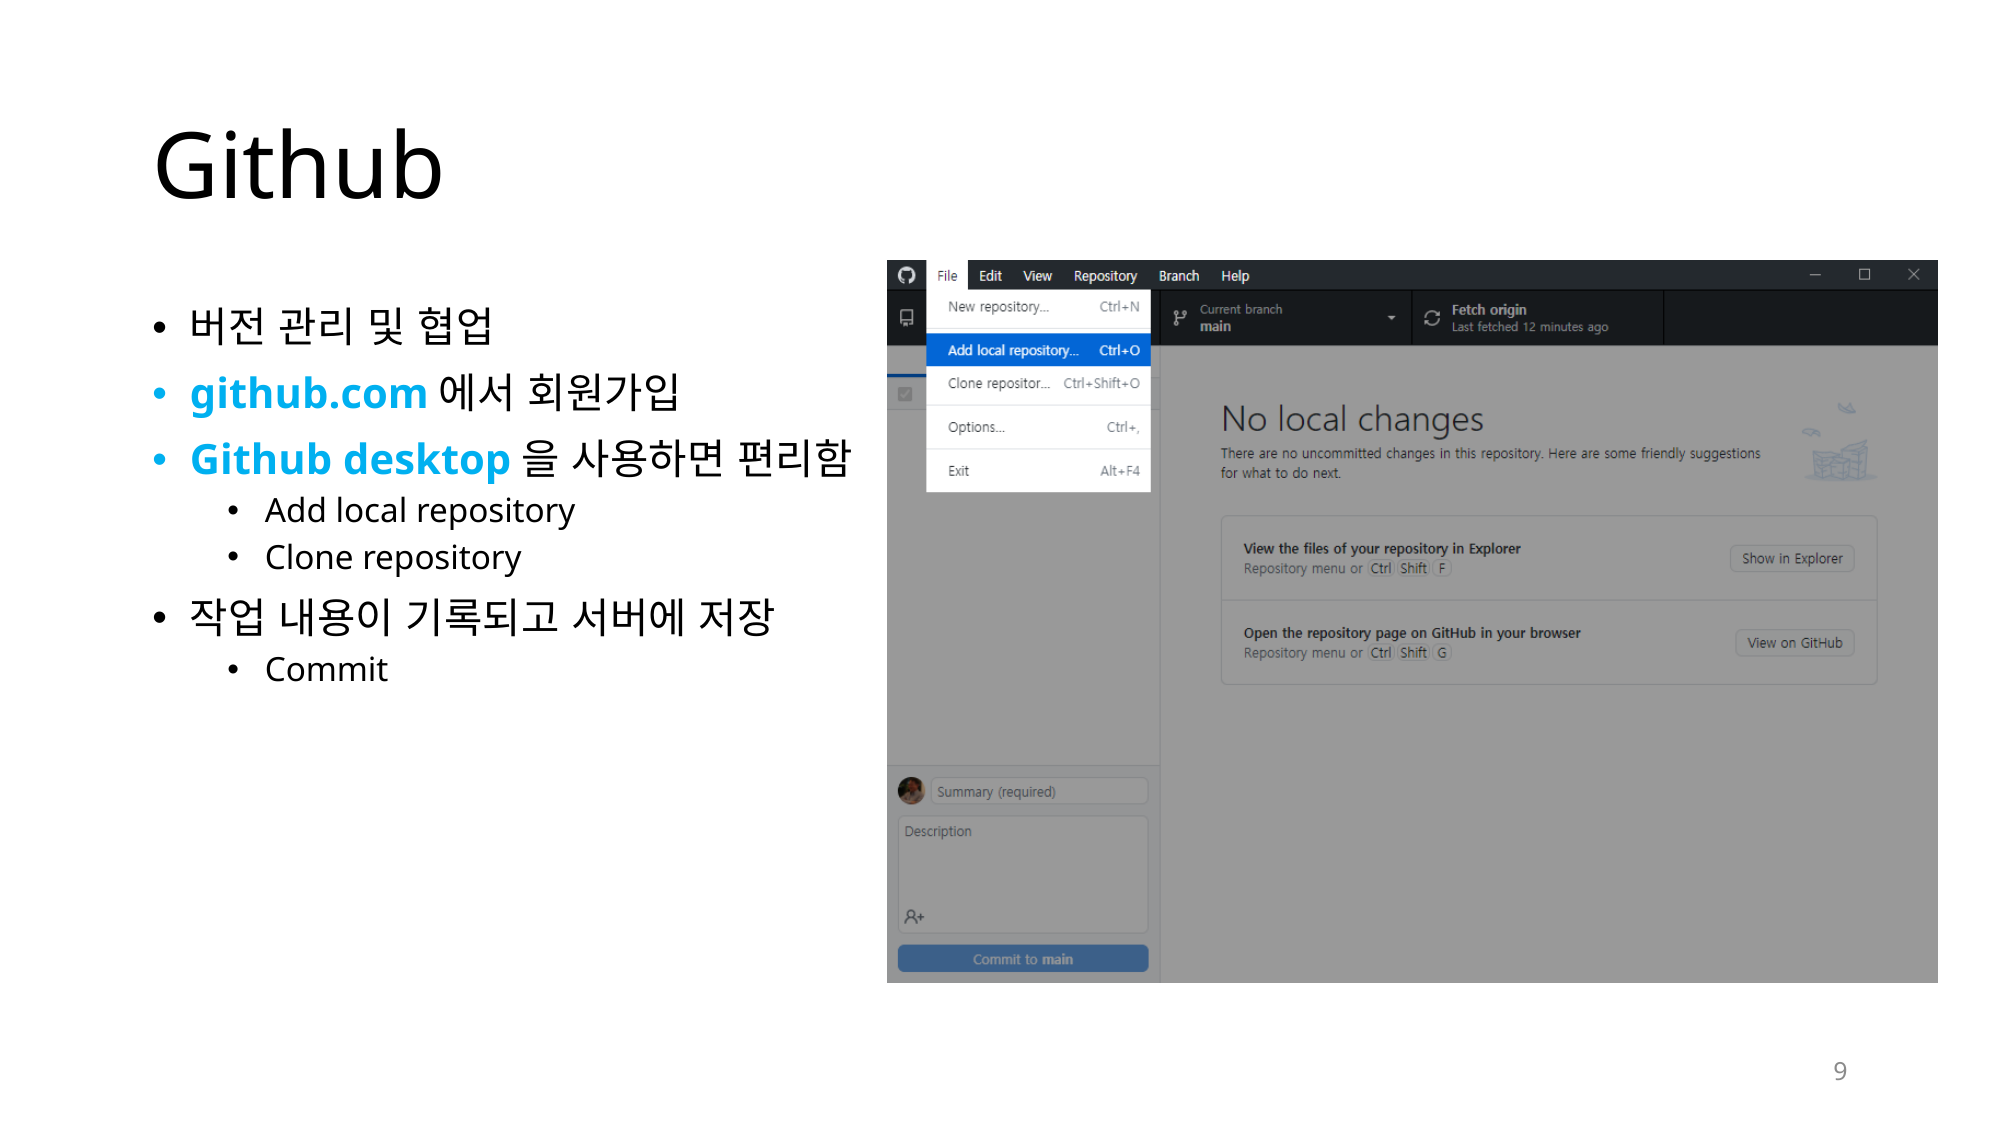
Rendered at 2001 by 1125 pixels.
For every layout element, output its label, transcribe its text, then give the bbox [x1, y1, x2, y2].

slide_number 9 [1412, 1042, 1863, 1103]
list 버전 관리 및 협업 github.com에서 회원가입 Github desktop을 사용하면 편리함 Add local repository Clone repository 작업 내용이 기록되고 서버에 저장 Commit [137, 299, 1863, 1014]
title Github [137, 59, 1863, 278]
picture [887, 260, 1938, 983]
